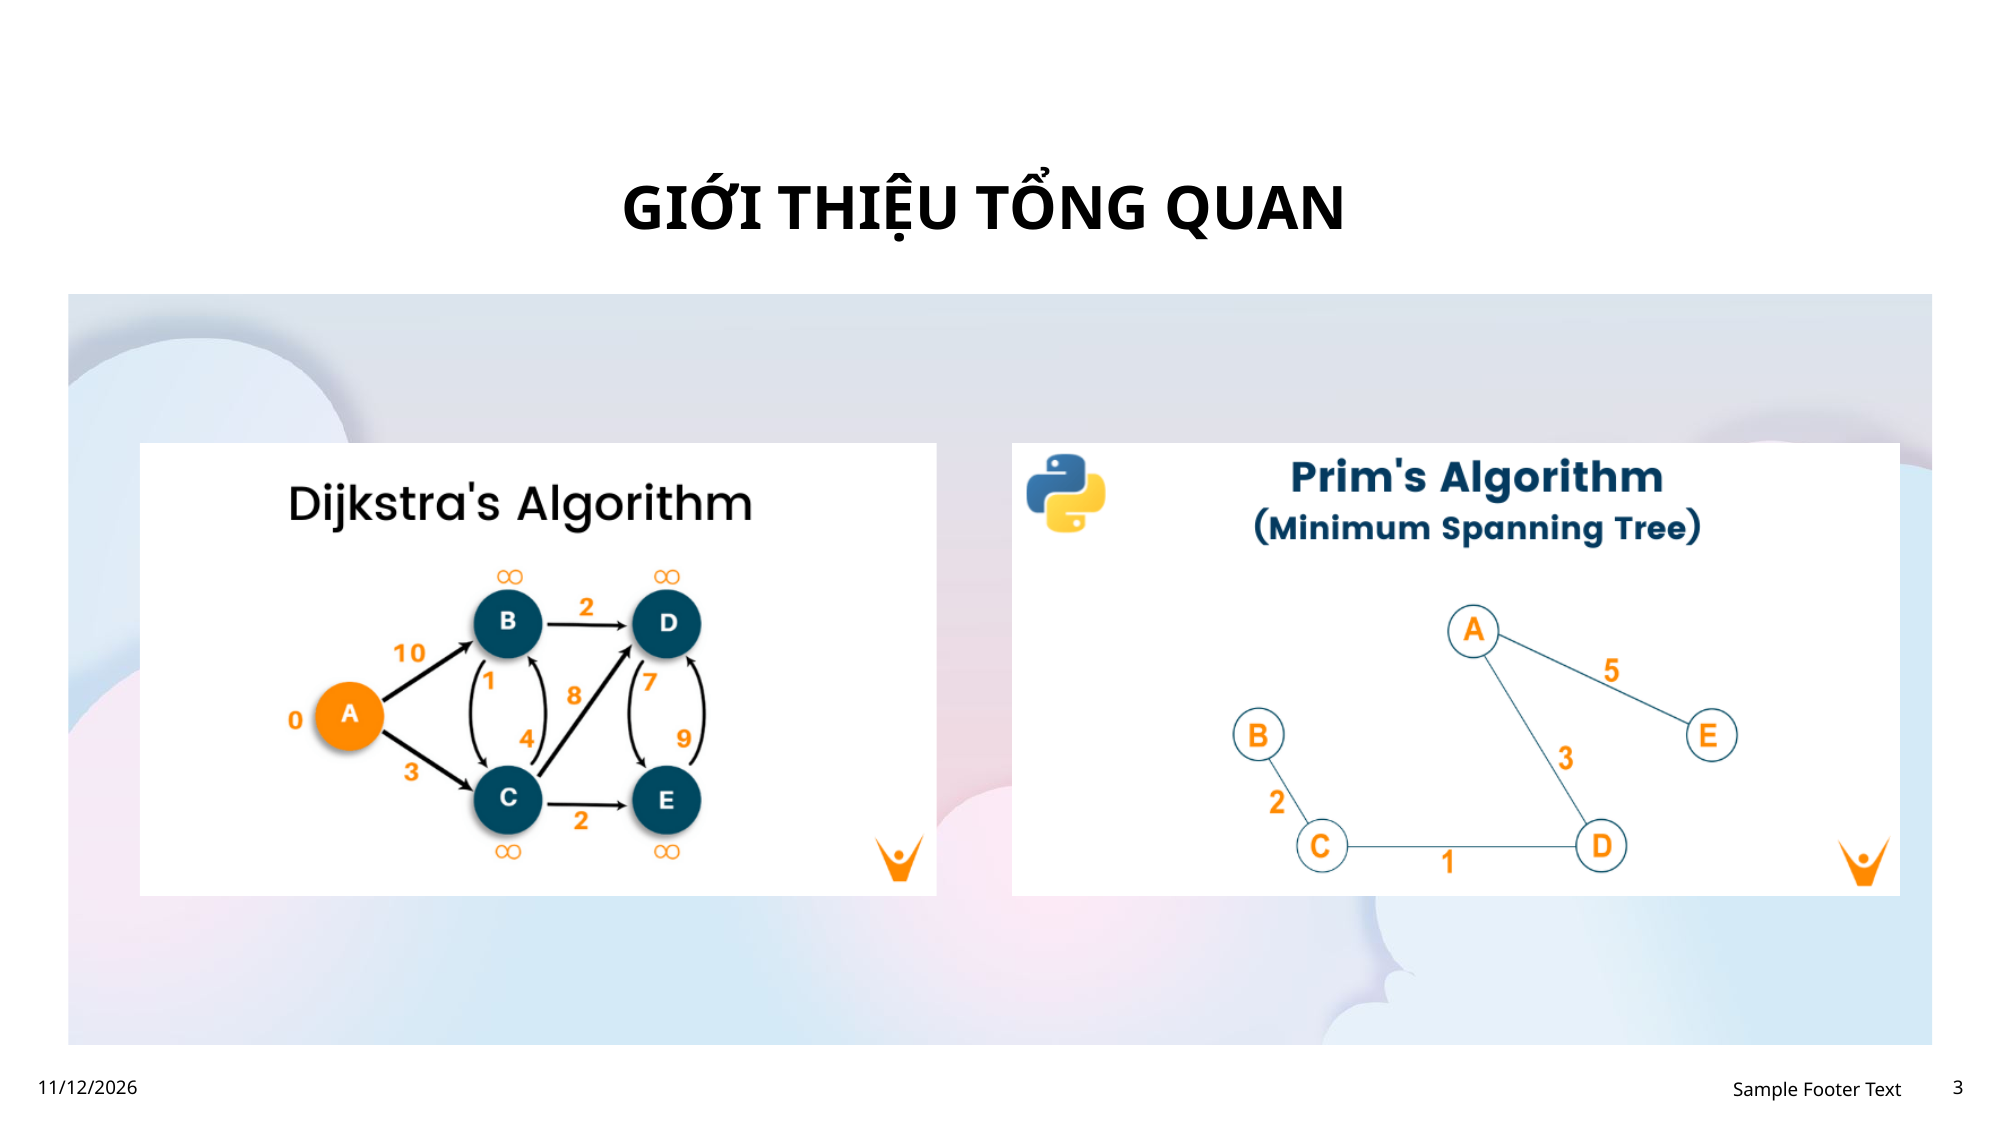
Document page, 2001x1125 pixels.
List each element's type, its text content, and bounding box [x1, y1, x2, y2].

title GIỚI THIỆU TỔNG QUAN [606, 115, 1419, 250]
slide_number 3 [1908, 1058, 1979, 1119]
picture [68, 294, 1933, 1045]
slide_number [22, 1058, 596, 1119]
footer Sample Footer Text [1456, 1058, 1908, 1119]
